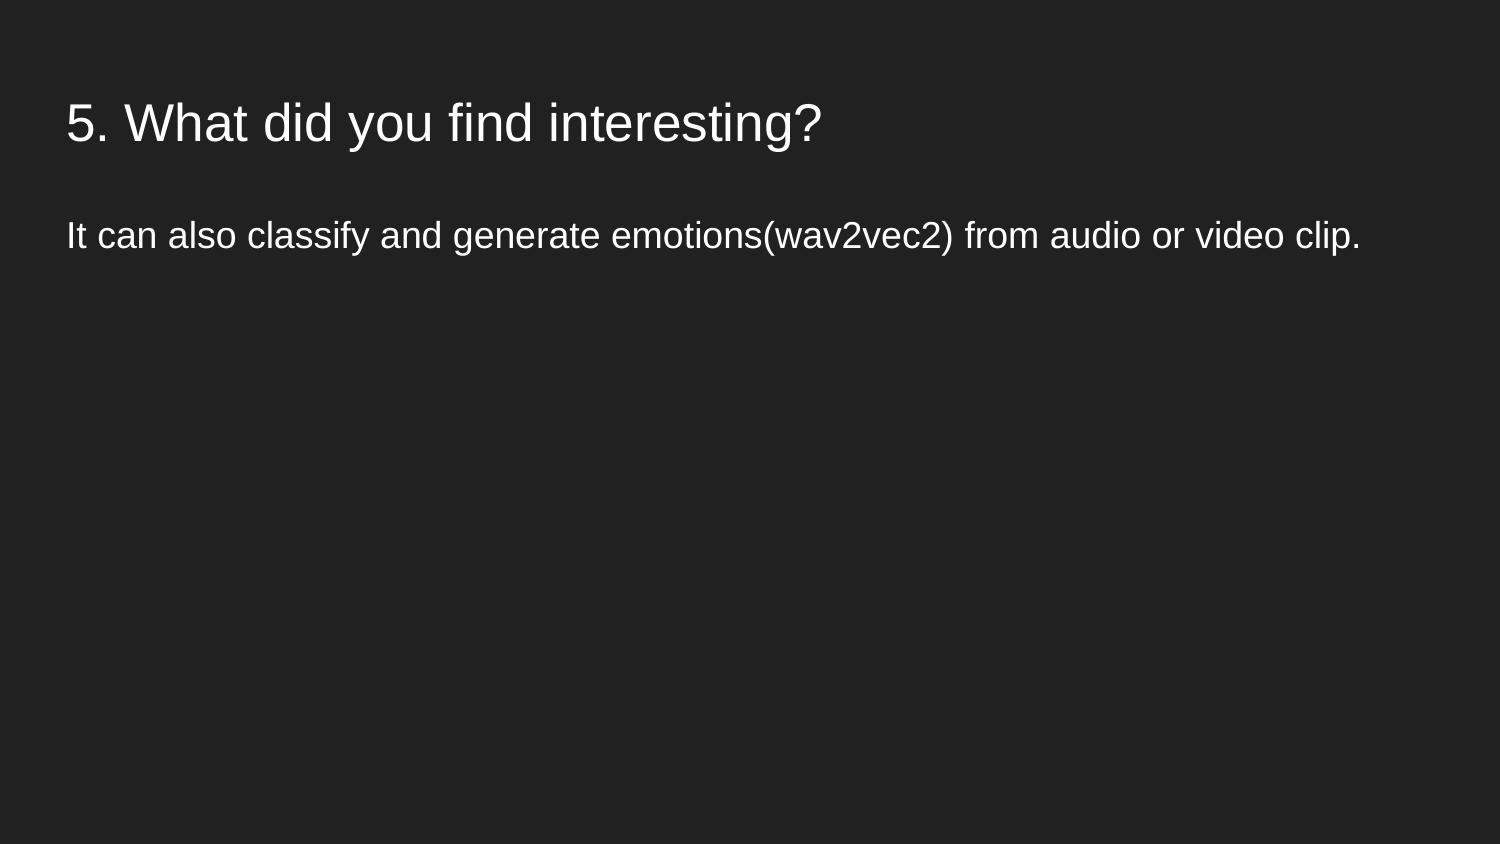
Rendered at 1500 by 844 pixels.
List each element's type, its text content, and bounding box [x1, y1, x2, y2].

list It can also classify and generate emotions(wav2vec2) from audio or video clip. [51, 189, 1449, 750]
title 5. What did you find interesting? [51, 72, 1449, 167]
